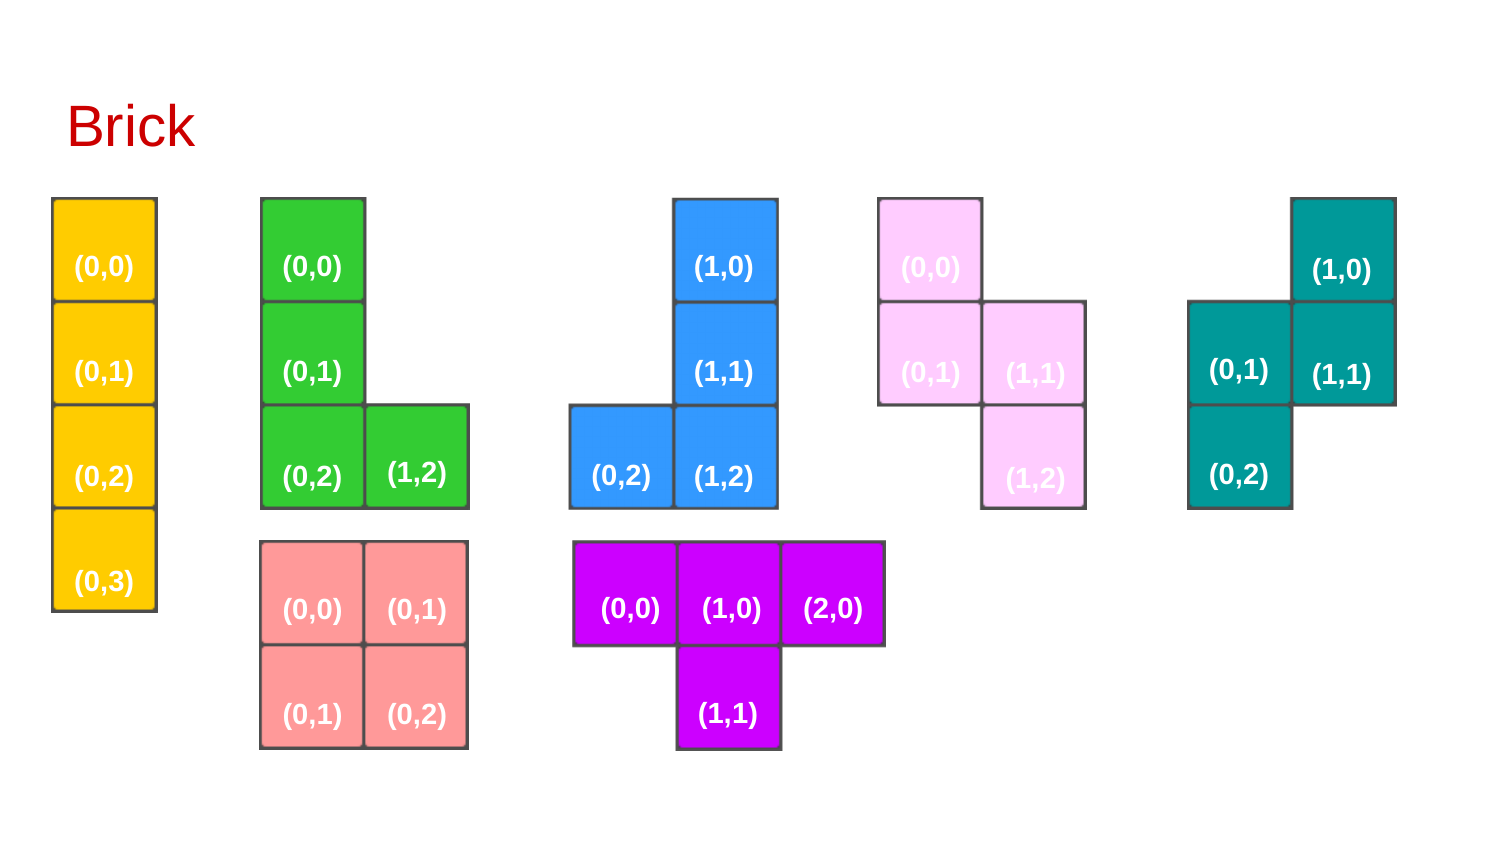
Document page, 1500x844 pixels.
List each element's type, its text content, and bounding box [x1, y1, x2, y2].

picture [50, 197, 158, 614]
picture [259, 197, 470, 511]
picture [570, 539, 886, 751]
picture [1186, 197, 1397, 511]
picture [877, 196, 1087, 510]
picture [259, 540, 470, 751]
title Brick [51, 72, 1449, 167]
picture [568, 196, 779, 510]
